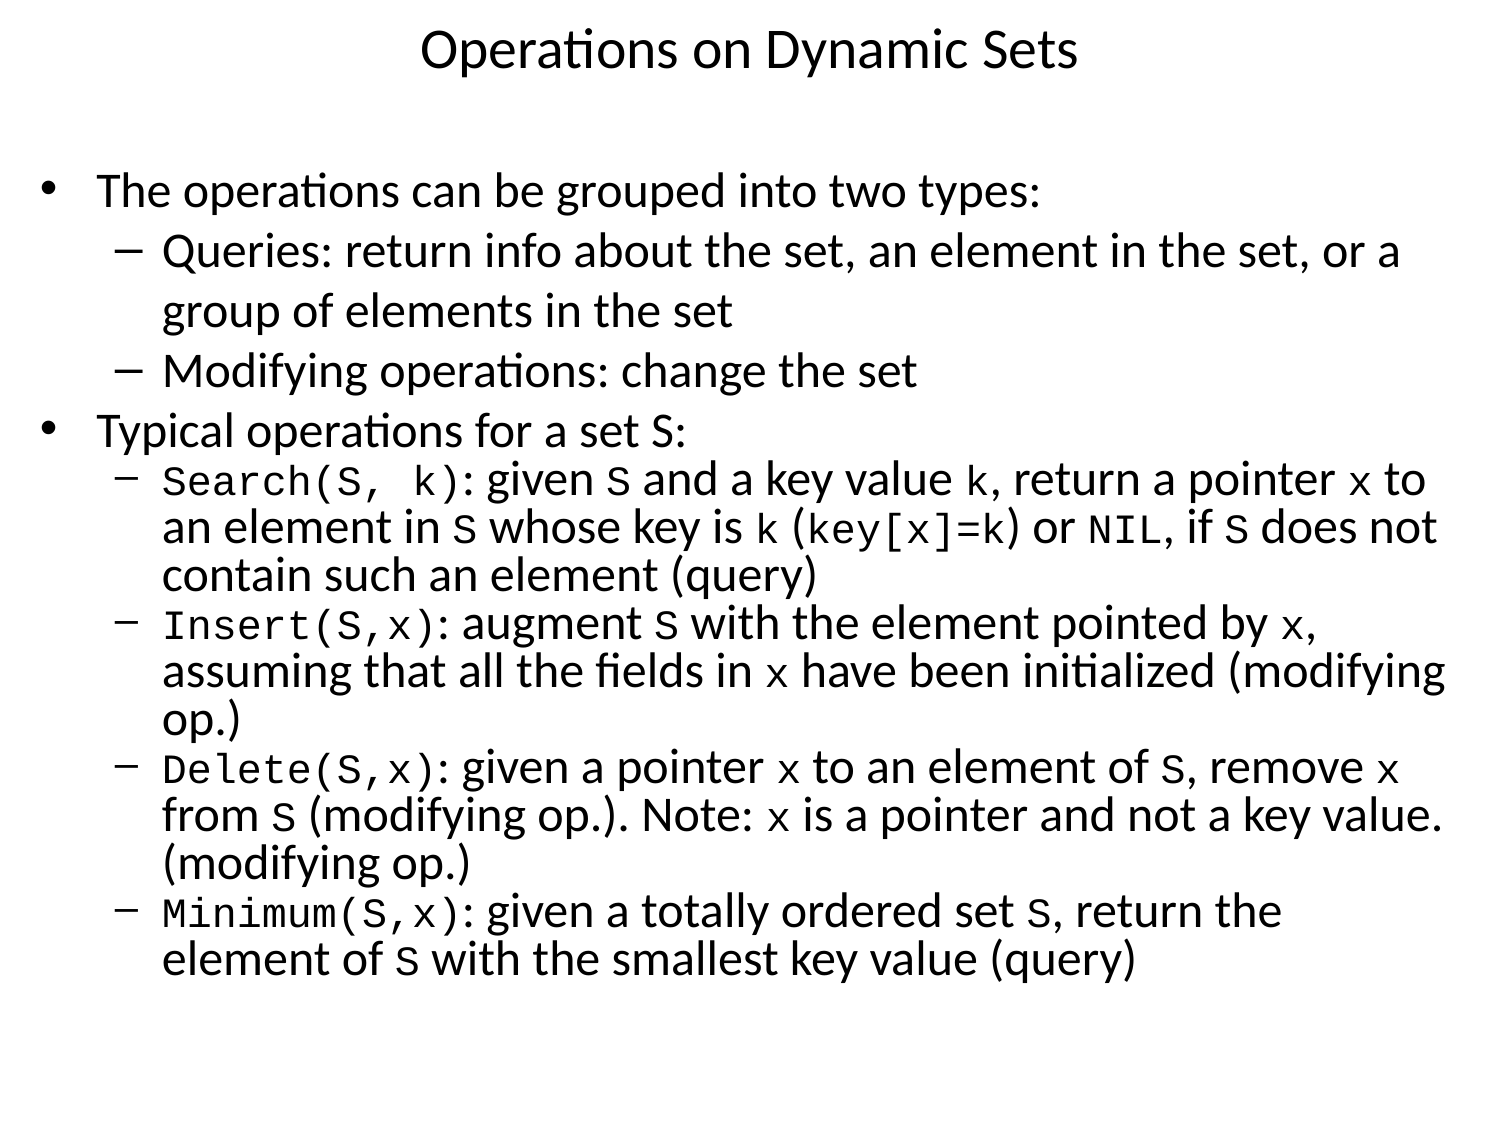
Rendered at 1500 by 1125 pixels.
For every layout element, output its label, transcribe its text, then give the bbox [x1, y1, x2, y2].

title Operations on Dynamic Sets [75, 2, 1425, 88]
list The operations can be grouped into two types: Queries: return info about the set, an element in the set, or a group of elements in the set Modifying operations: change the set Typical operations for a set S: Search(S, k): given S and a key value k, return a pointer x to an element in S whose key is k (key[x]=k) or NIL, if S does not contain such an element (query) Insert(S,x): augment S with the element pointed by x, assuming that all the fields in x have been initialized (modifying op.) Delete(S,x): given a pointer x to an element of S, remove x from S (modifying op.). Note: x is a pointer and not a key value. (modifying op.) Minimum(S,x): given a totally ordered set S, return the element of S with the smallest key value (query) [24, 149, 1463, 1100]
